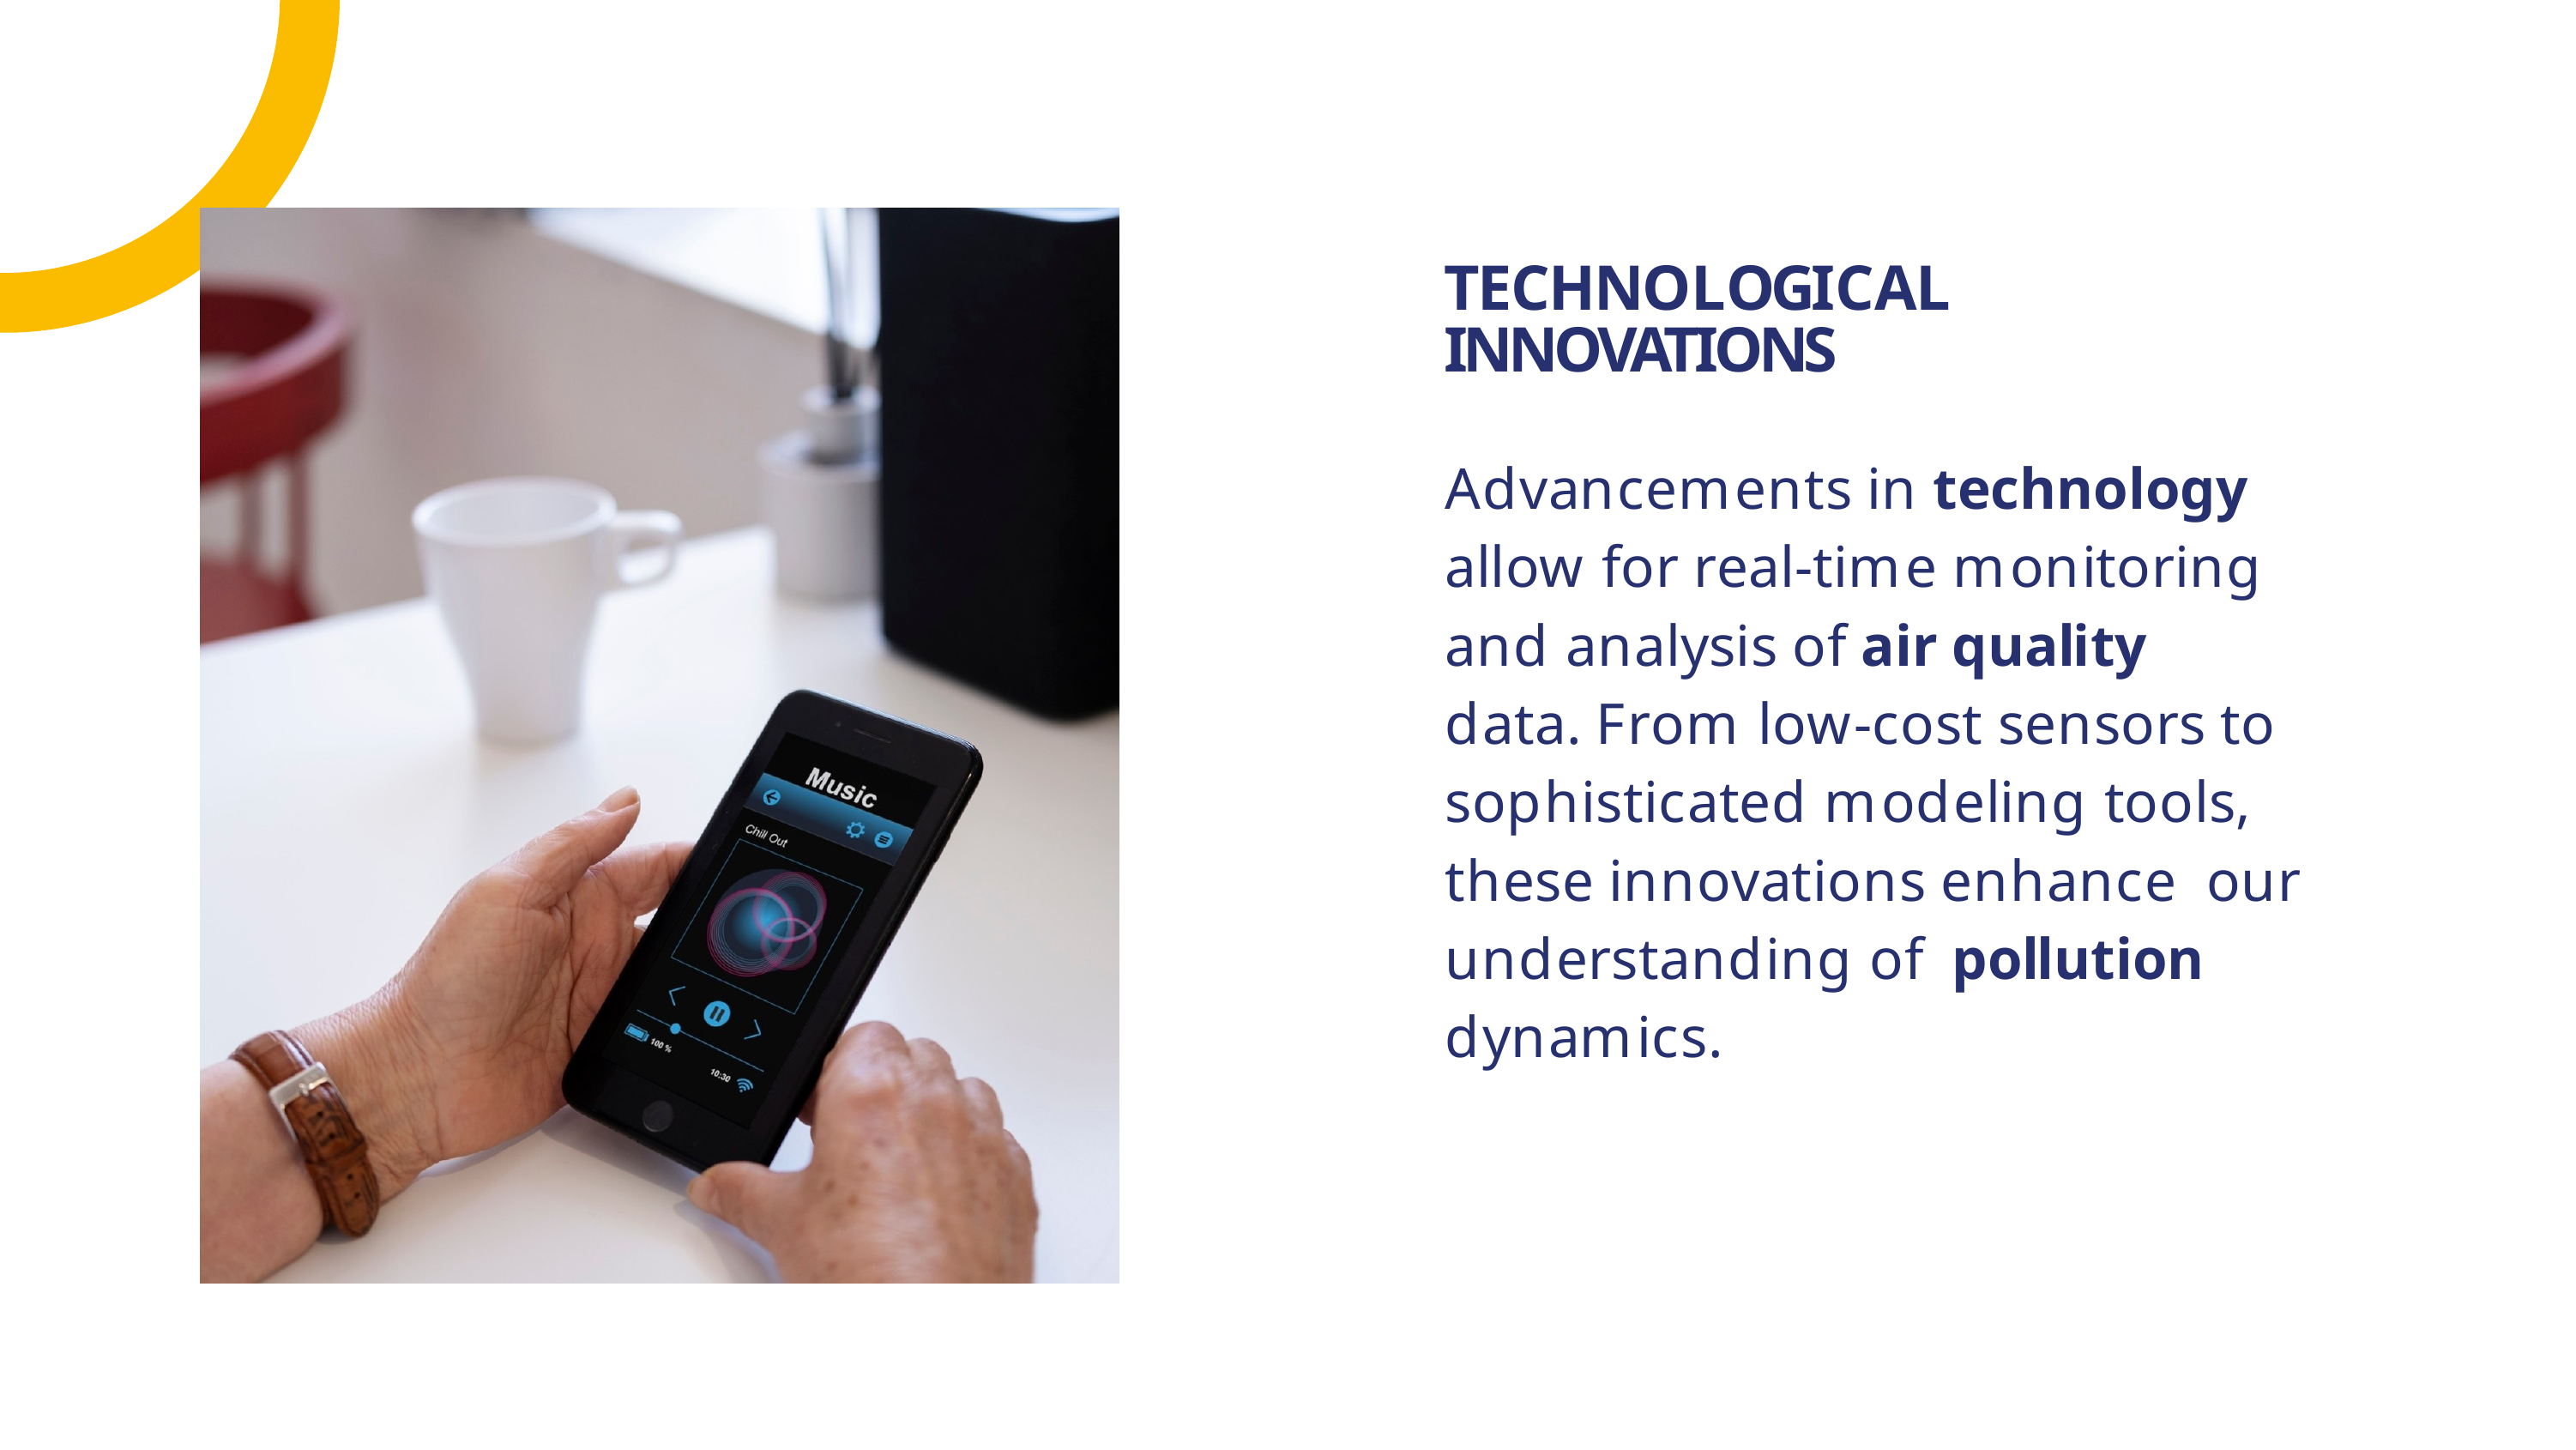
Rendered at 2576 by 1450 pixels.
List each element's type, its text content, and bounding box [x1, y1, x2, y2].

text_box Advancements in technology allow for real-time monitoring and analysis of air quality data. From low-cost sensors to sophisticated modeling tools, these innovations enhance our understanding of pollution dynamics. [1443, 440, 2304, 1069]
title TECHNOLOGICAL INNOVATIONS [1442, 246, 2007, 504]
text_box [0, 0, 1119, 1284]
